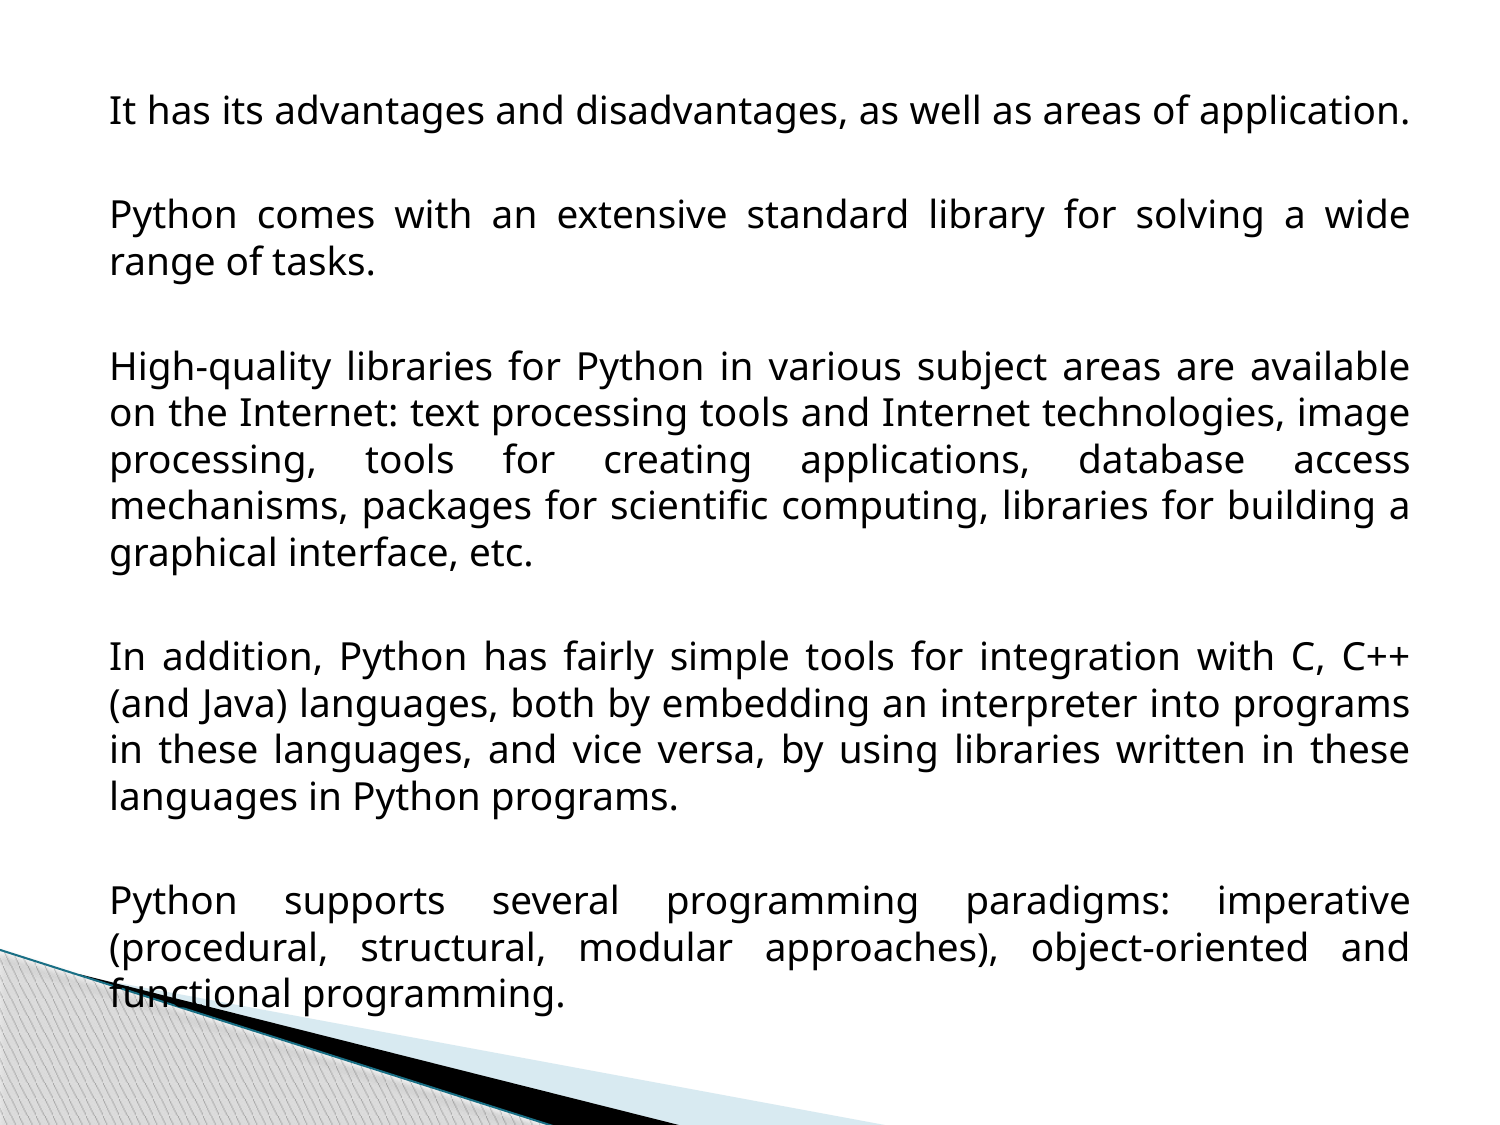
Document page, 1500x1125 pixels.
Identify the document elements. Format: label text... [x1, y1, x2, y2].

list It has its advantages and disadvantages, as well as areas of application. Python comes with an extensive standard library for solving a wide range of tasks. High-quality libraries for Python in various subject areas are available on the Internet: text processing tools and Internet technologies, image processing, tools for creating applications, database access mechanisms, packages for scientific computing, libraries for building a graphical interface, etc. In addition, Python has fairly simple tools for integration with C, C++ (and Java) languages, both by embedding an interpreter into programs in these languages, and vice versa, by using libraries written in these languages in Python programs. Python supports several programming paradigms: imperative (procedural, structural, modular approaches), object-oriented and functional programming. [76, 78, 1427, 1059]
